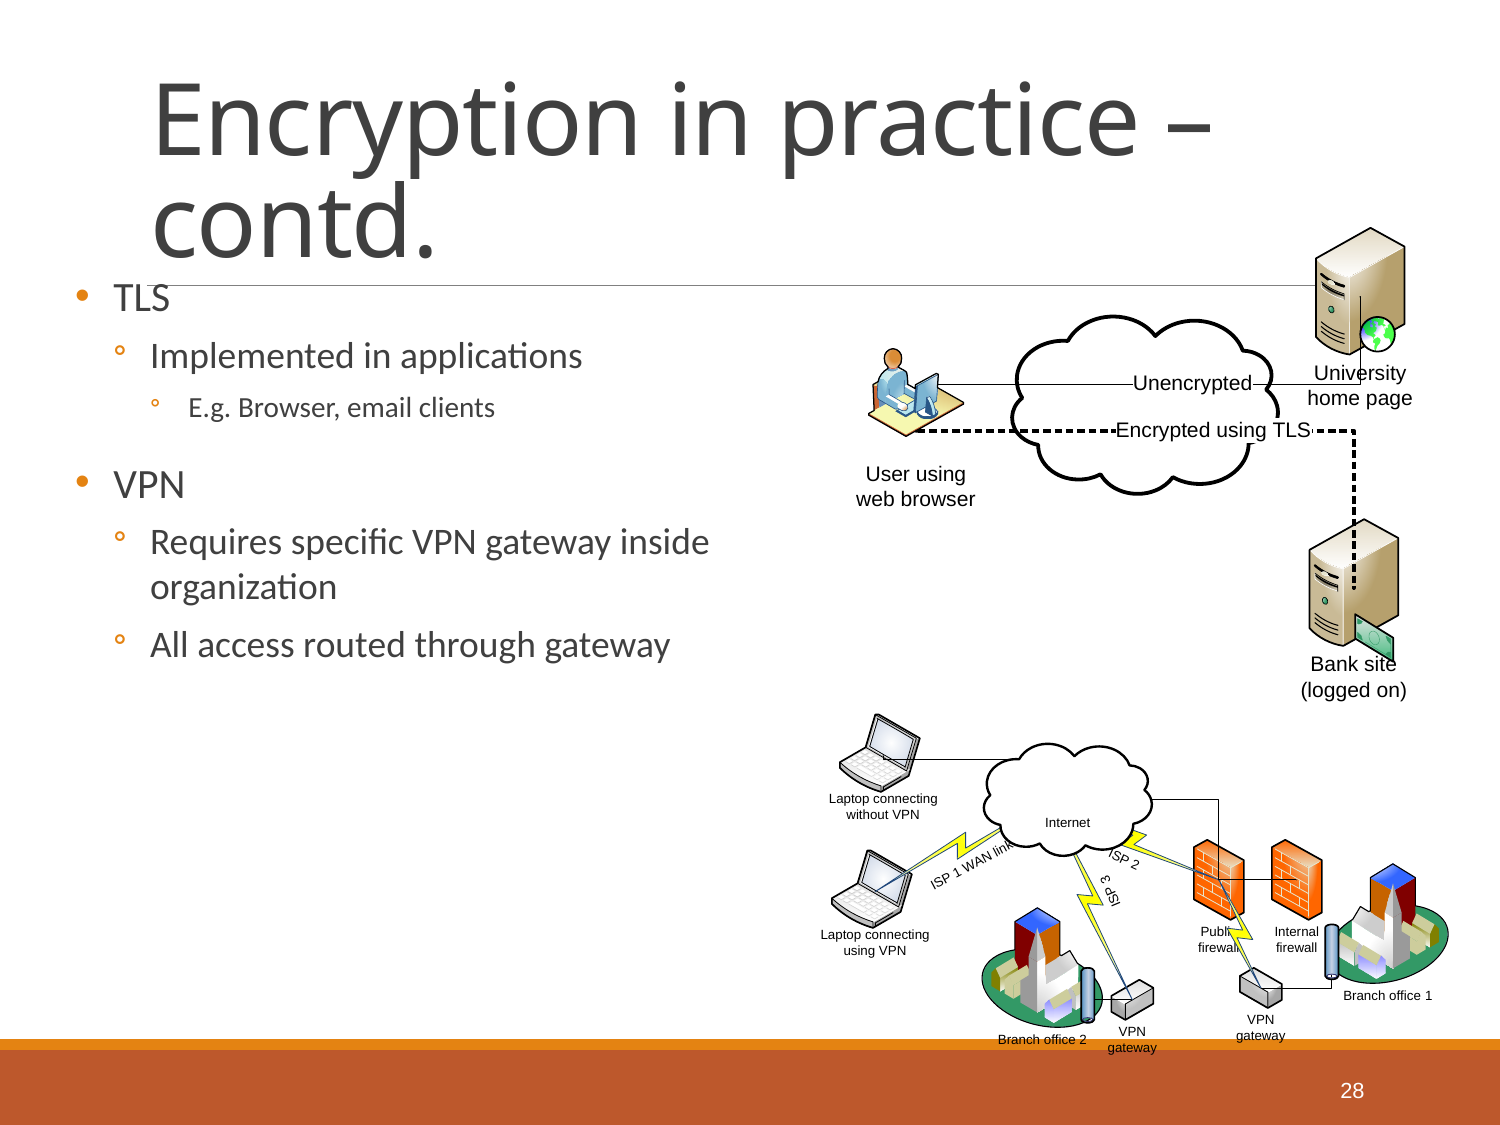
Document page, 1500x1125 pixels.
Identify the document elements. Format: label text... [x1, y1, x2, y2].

picture [853, 224, 1416, 707]
picture [818, 711, 1451, 1059]
list TLS Implemented in applications E.g. Browser, email clients VPN Requires specific VPN gateway inside organization All access routed through gateway [75, 262, 775, 1005]
slide_number 28 [1218, 1067, 1380, 1120]
title Encryption in practice – contd. [135, 47, 1373, 285]
